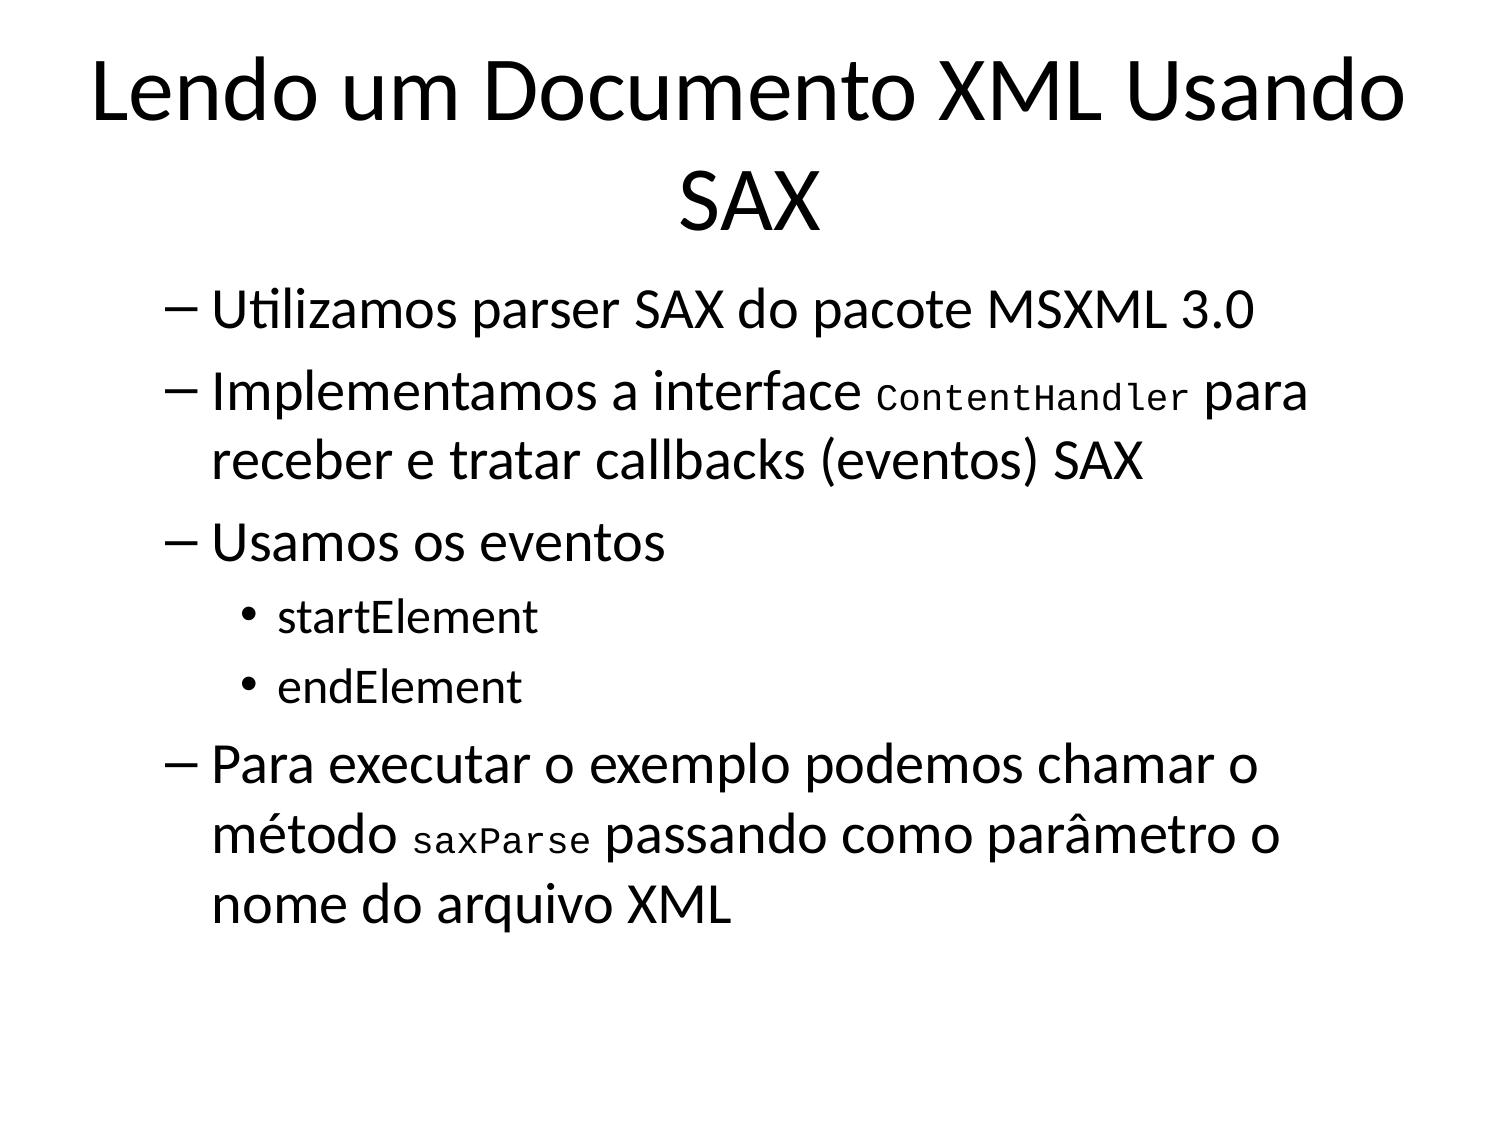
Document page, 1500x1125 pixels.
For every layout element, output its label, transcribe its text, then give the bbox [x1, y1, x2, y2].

list Utilizamos parser SAX do pacote MSXML 3.0 Implementamos a interface ContentHandler para receber e tratar callbacks (eventos) SAX Usamos os eventos startElement endElement Para executar o exemplo podemos chamar o método saxParse passando como parâmetro o nome do arquivo XML [75, 262, 1425, 1005]
title Lendo um Documento XML Usando SAX [75, 45, 1425, 233]
